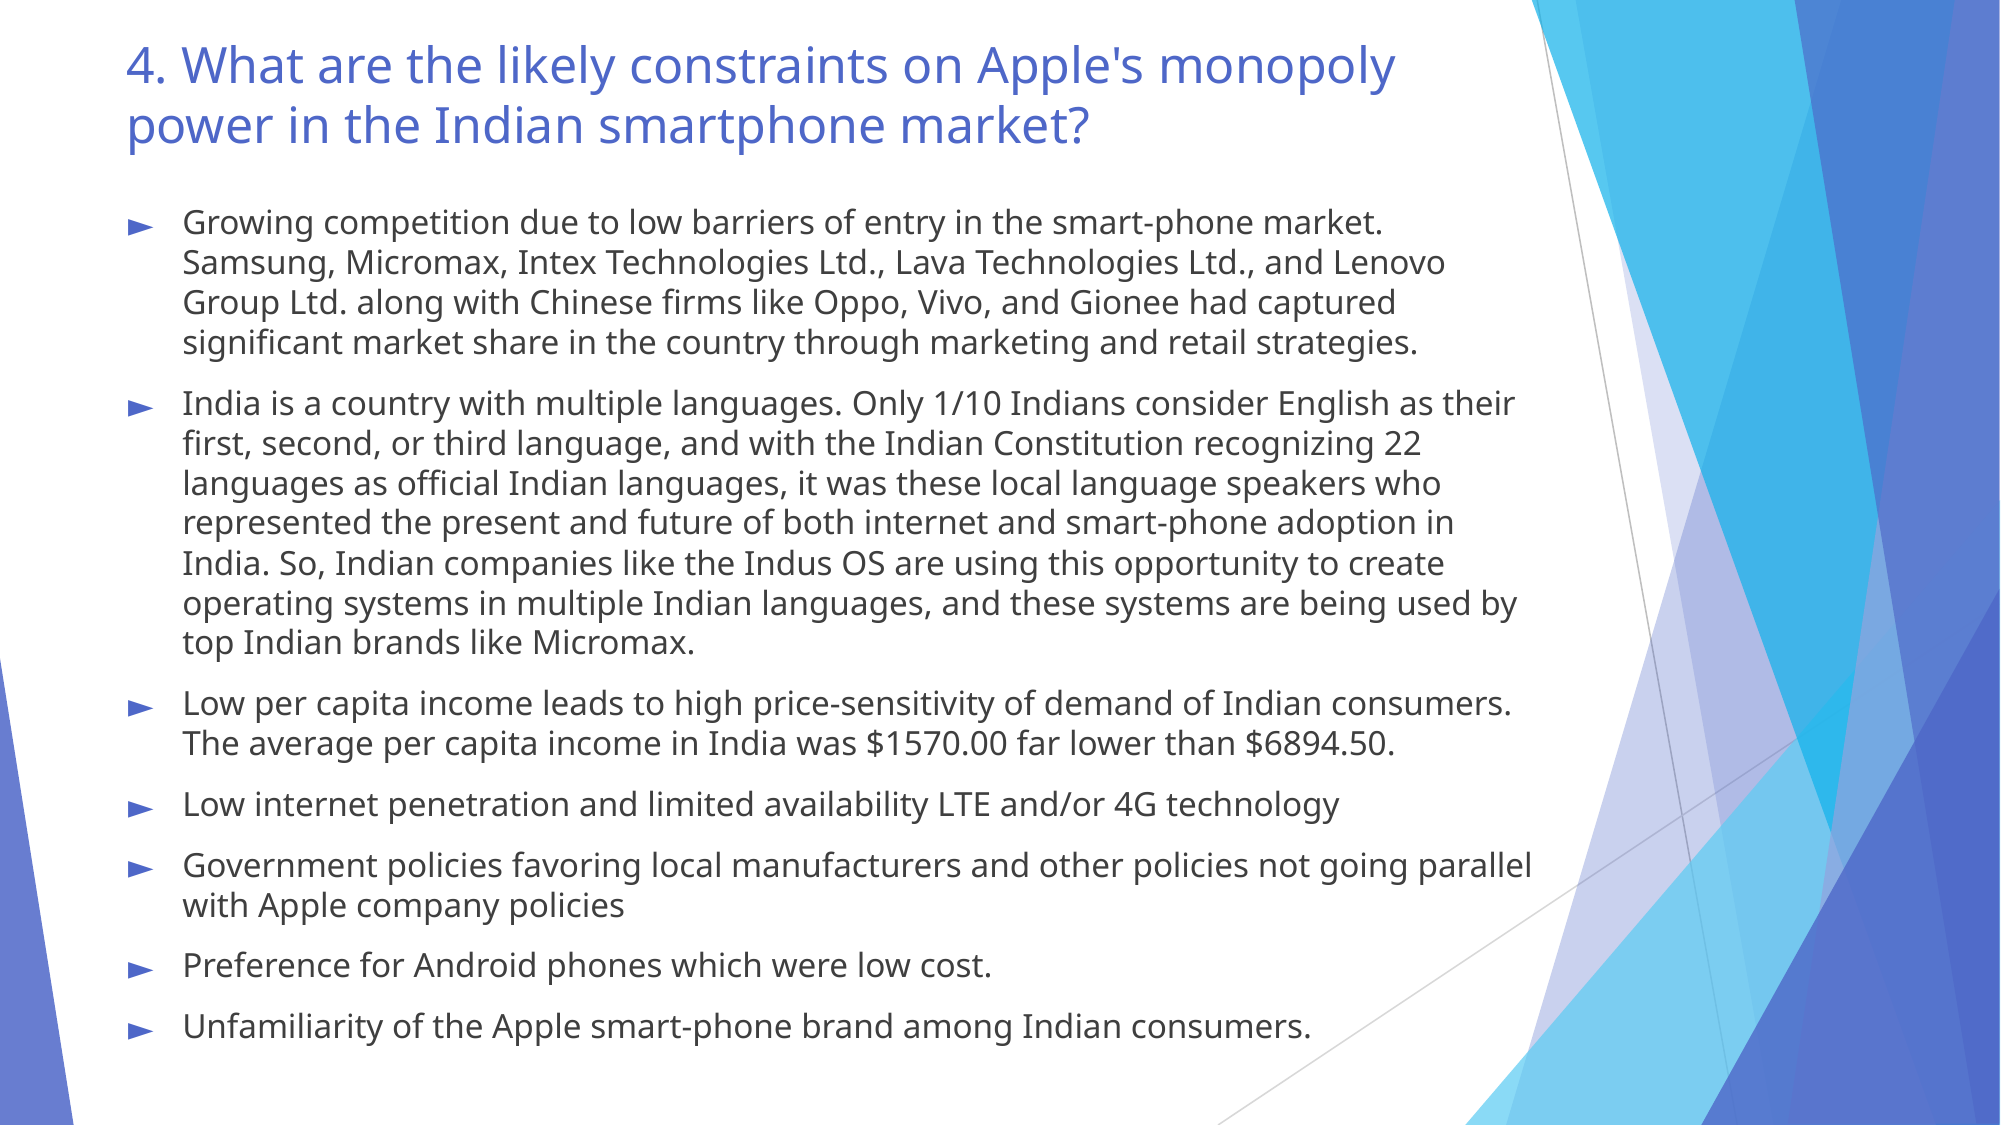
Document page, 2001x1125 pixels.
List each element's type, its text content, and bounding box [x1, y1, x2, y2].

list Growing competition due to low barriers of entry in the smart-phone market. Samsung, Micromax, Intex Technologies Ltd., Lava Technologies Ltd., and Lenovo Group Ltd. along with Chinese firms like Oppo, Vivo, and Gionee had captured significant market share in the country through marketing and retail strategies. India is a country with multiple languages. Only 1/10 Indians consider English as their first, second, or third language, and with the Indian Constitution recognizing 22 languages as official Indian languages, it was these local language speakers who represented the present and future of both internet and smart-phone adoption in India. So, Indian companies like the Indus OS are using this opportunity to create operating systems in multiple Indian languages, and these systems are being used by top Indian brands like Micromax. Low per capita income leads to high price-sensitivity of demand of Indian consumers. The average per capita income in India was $1570.00 far lower than $6894.50. Low internet penetration and limited availability LTE and/or 4G technology Government policies favoring local manufacturers and other policies not going parallel with Apple company policies Preference for Android phones which were low cost. Unfamiliarity of the Apple smart-phone brand among Indian consumers. [111, 193, 1559, 931]
title 4. What are the likely constraints on Apple's monopoly power in the Indian smartphone market? [111, 25, 1522, 193]
